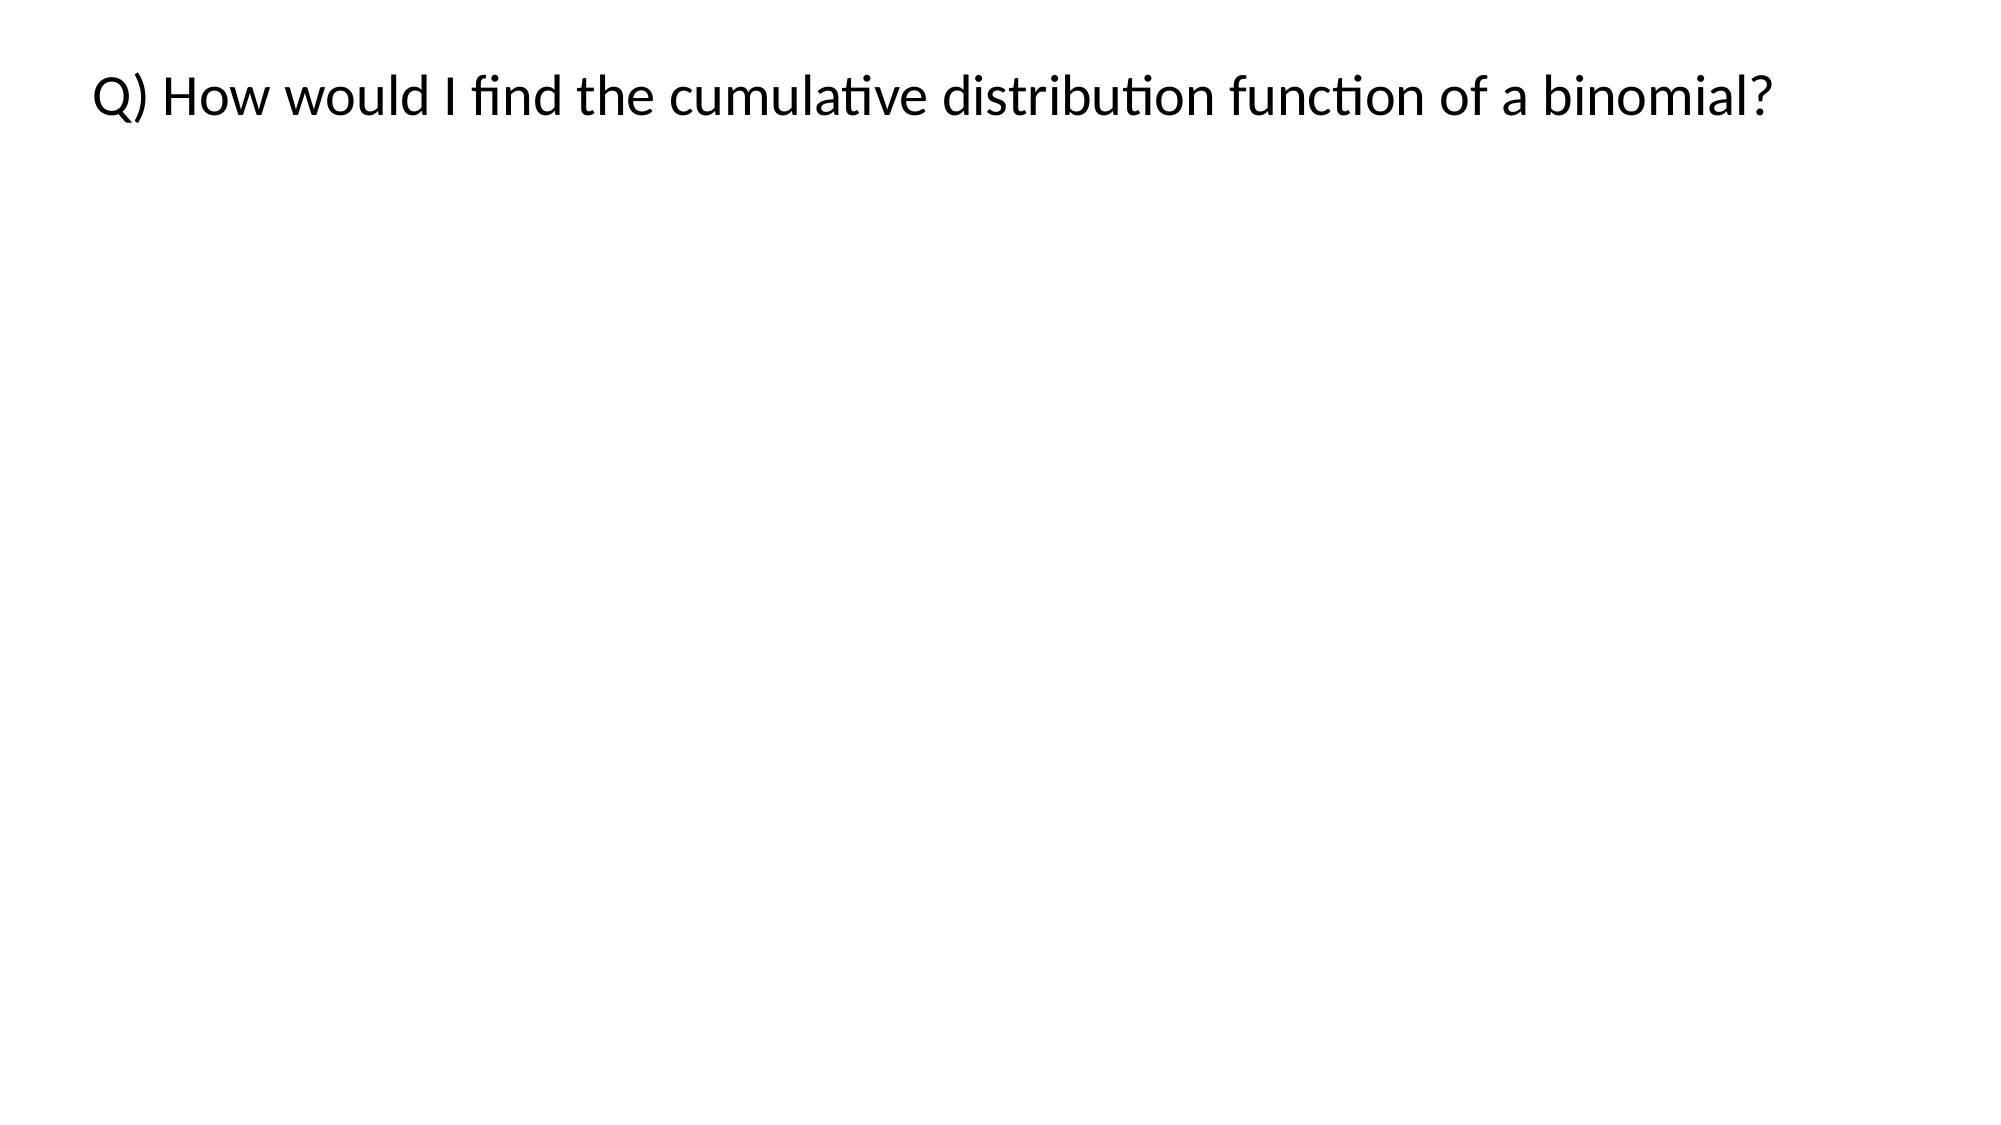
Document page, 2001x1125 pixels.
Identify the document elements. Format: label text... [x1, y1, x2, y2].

list Q) How would I find the cumulative distribution function of a binomial? [77, 57, 1803, 772]
